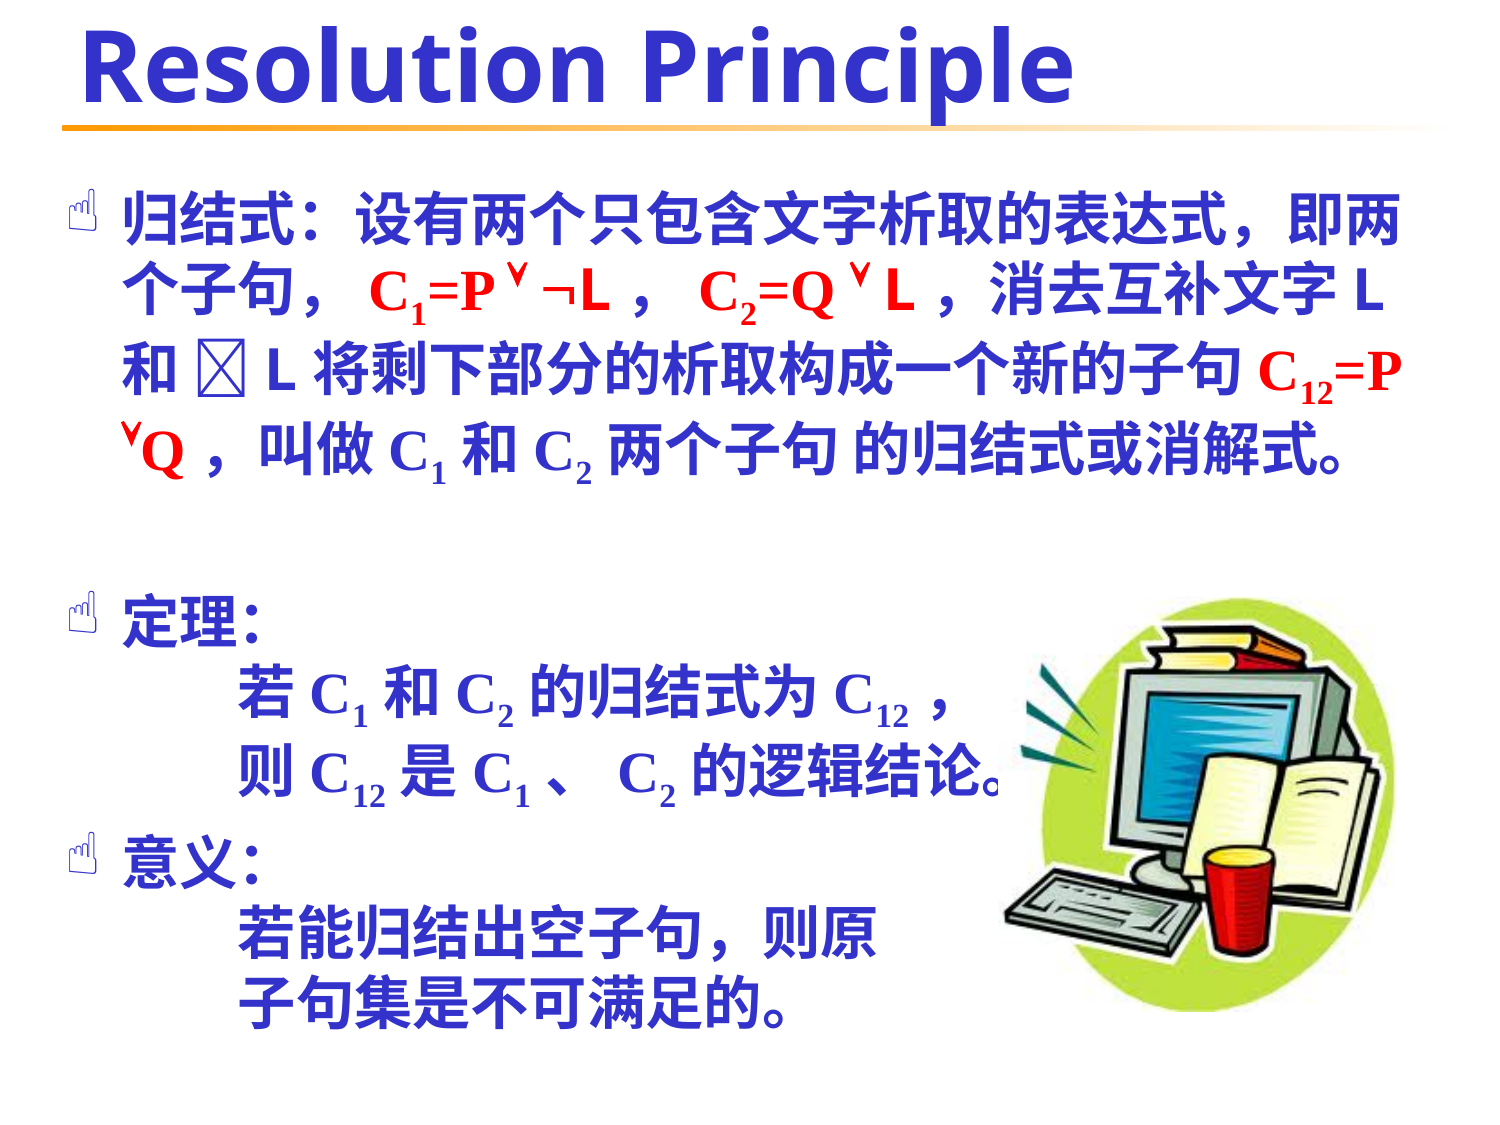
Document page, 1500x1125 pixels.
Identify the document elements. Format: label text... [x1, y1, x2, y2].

picture [997, 597, 1396, 1012]
title Resolution Principle [62, 0, 1500, 125]
list 归结式：设有两个只包含文字析取的表达式，即两个子句，C1=P  L，C2=Q  L，消去互补文字L和 L将剩下部分的析取构成一个新的子句C12=P Q，叫做C1和C2两个子句 的归结式或消解式。 定理： 若C1和C2的归结式为C12， 则C12是C1、C2的逻辑结论。 意义： 若能归结出空子句，则原 子句集是不可满足的。 [50, 174, 1450, 1088]
